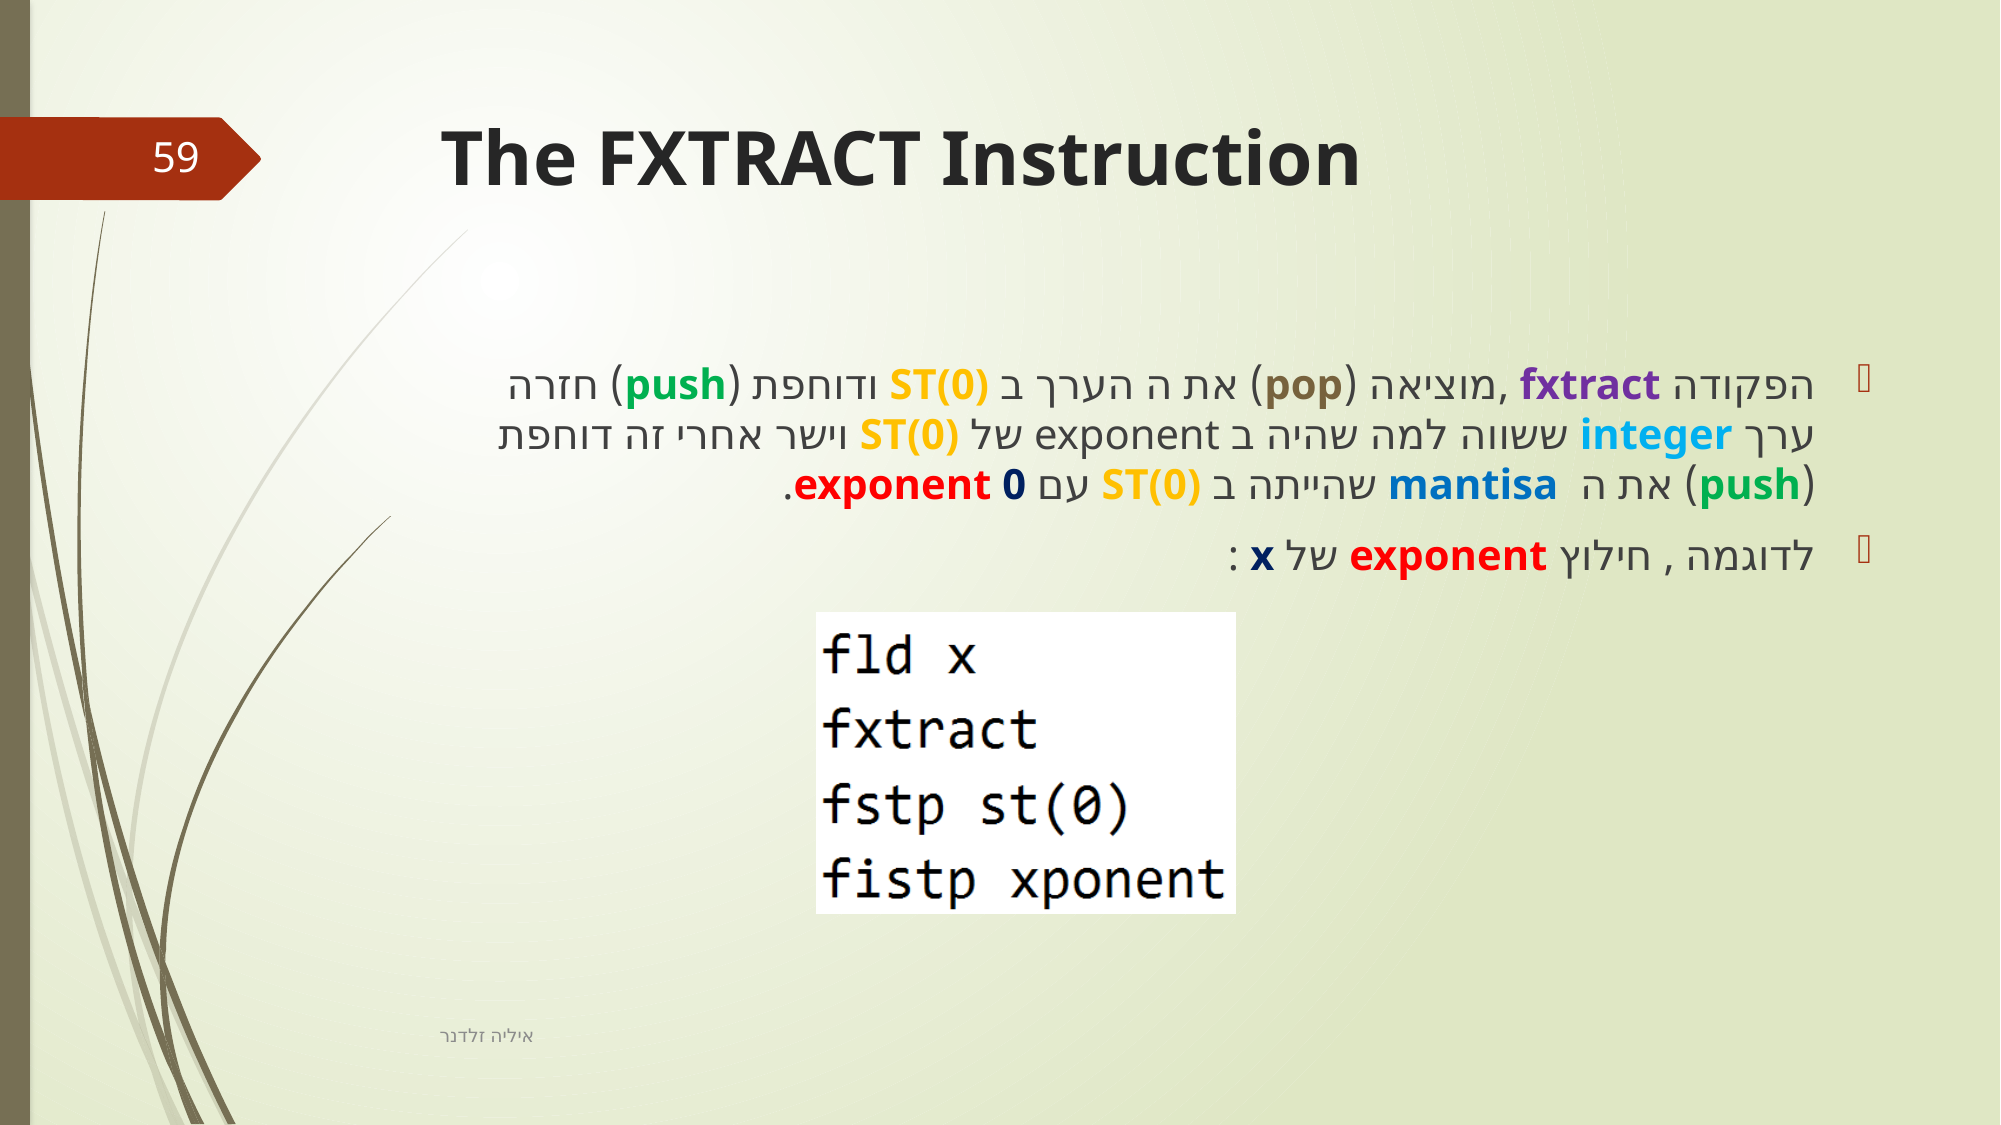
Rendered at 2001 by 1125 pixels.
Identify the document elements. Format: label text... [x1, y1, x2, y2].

picture [816, 612, 1236, 914]
list הפקודה fxtract ,מוציאה (pop) את ה הערך ב ST(0) ודוחפת (push) חזרה ערך integer ששווה למה שהיה ב exponent של ST(0) וישר אחרי זה דוחפת (push) את ה mantisa שהייתה ב ST(0) עם exponent 0. לדוגמה , חילוץ exponent של x : [424, 350, 1888, 970]
footer איליה זלדנר [424, 1006, 1675, 1067]
slide_number 59 [87, 129, 216, 190]
title The FXTRACT Instruction [425, 102, 1888, 313]
